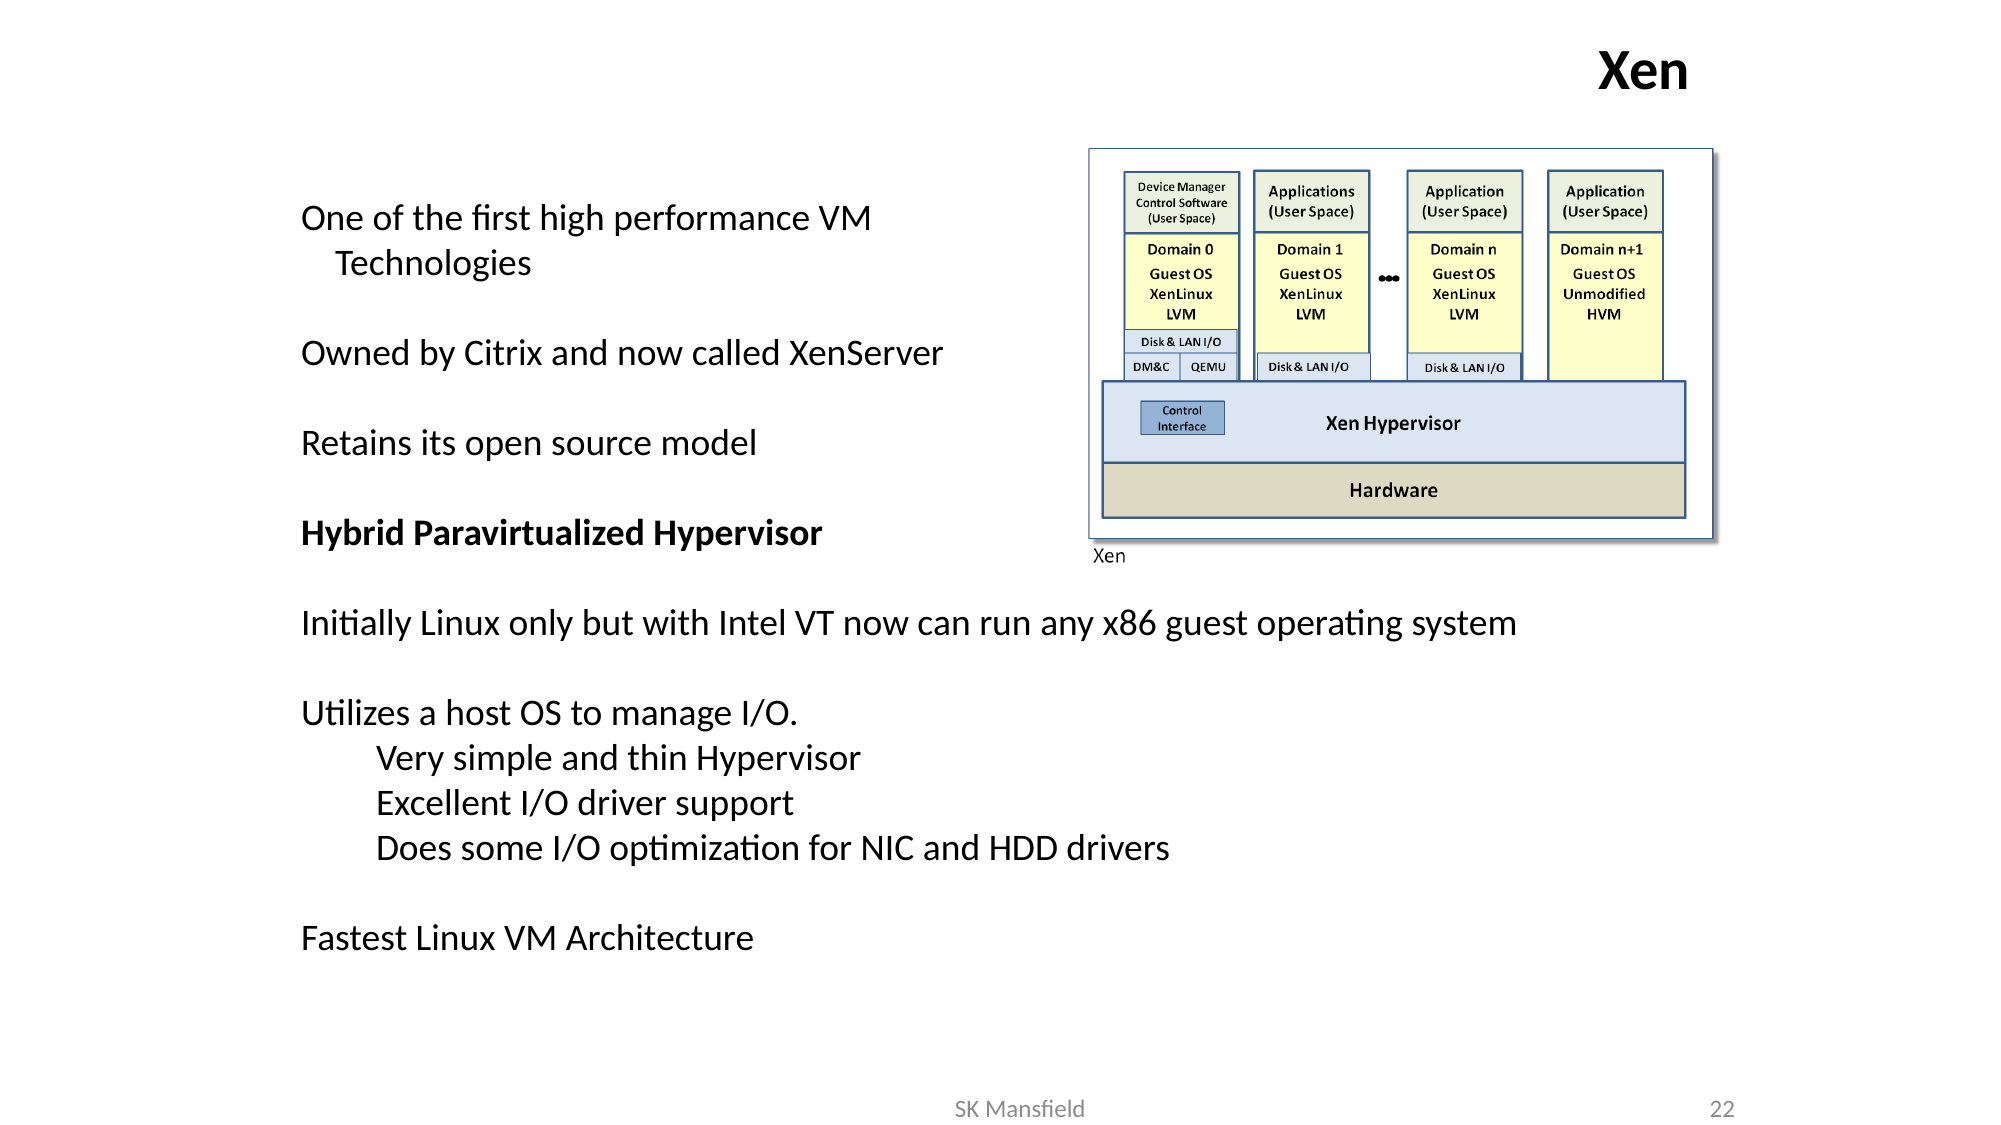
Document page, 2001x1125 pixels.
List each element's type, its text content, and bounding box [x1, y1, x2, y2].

footer SK Mansfield [934, 1090, 1106, 1125]
text_box Xen [1583, 23, 1705, 109]
picture [1079, 147, 1724, 573]
text_box One of the first high performance VM Technologies Owned by Citrix and now called XenServer Retains its open source model Hybrid Paravirtualized Hypervisor Initially Linux only but with Intel VT now can run any x86 guest operating system Utilizes a host OS to manage I/O. Very simple and thin Hypervisor Excellent I/O driver support Does some I/O optimization for NIC and HDD drivers Fastest Linux VM Architecture [286, 185, 1534, 1010]
slide_number 22 [1623, 1090, 1750, 1125]
